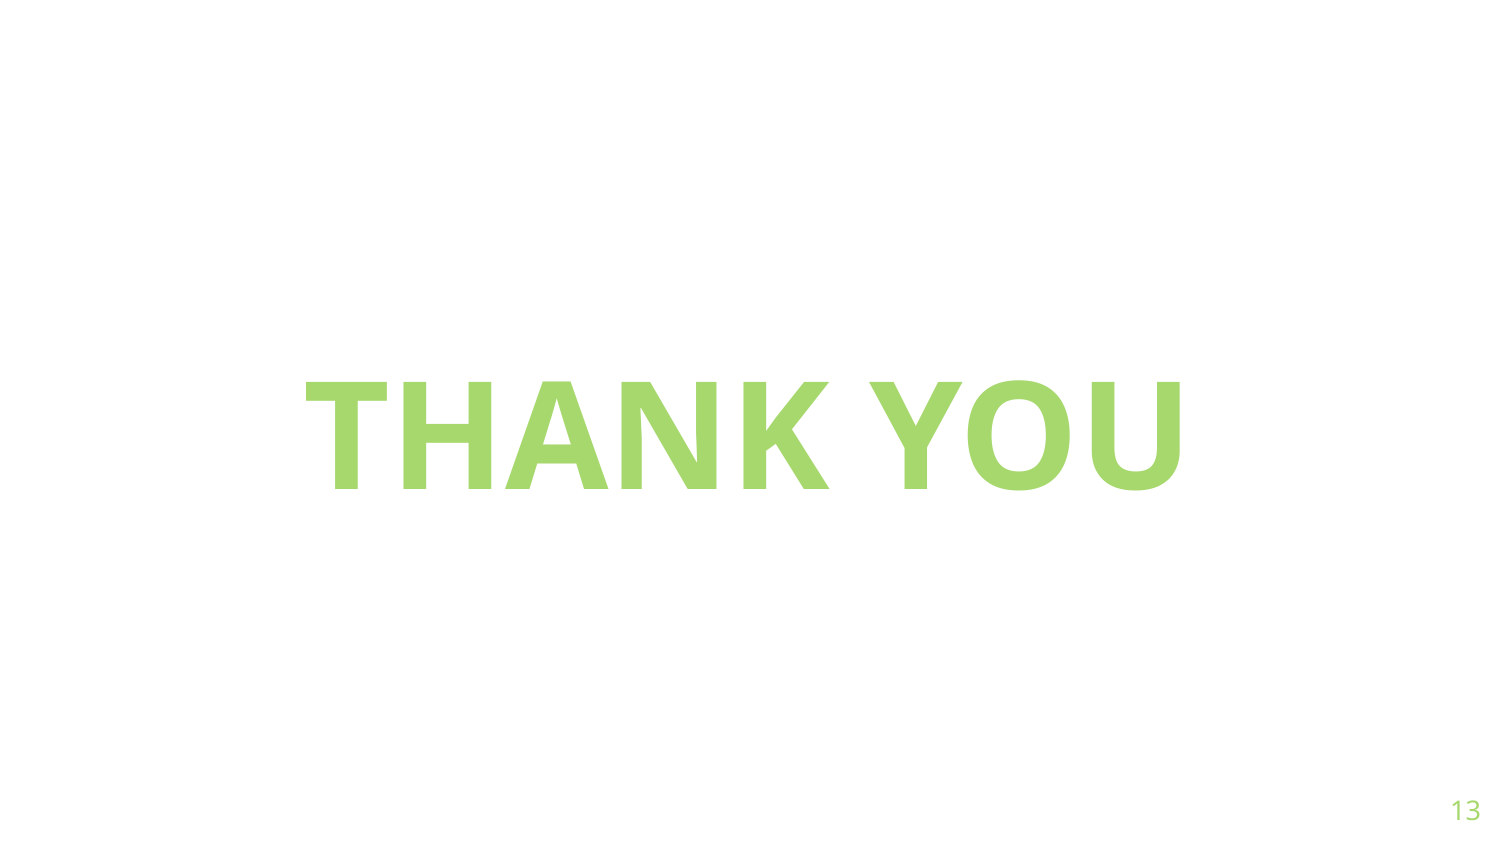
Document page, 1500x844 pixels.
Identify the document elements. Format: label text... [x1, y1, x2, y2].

title THANK YOU [303, 324, 1197, 520]
slide_number 13 [1391, 779, 1482, 844]
